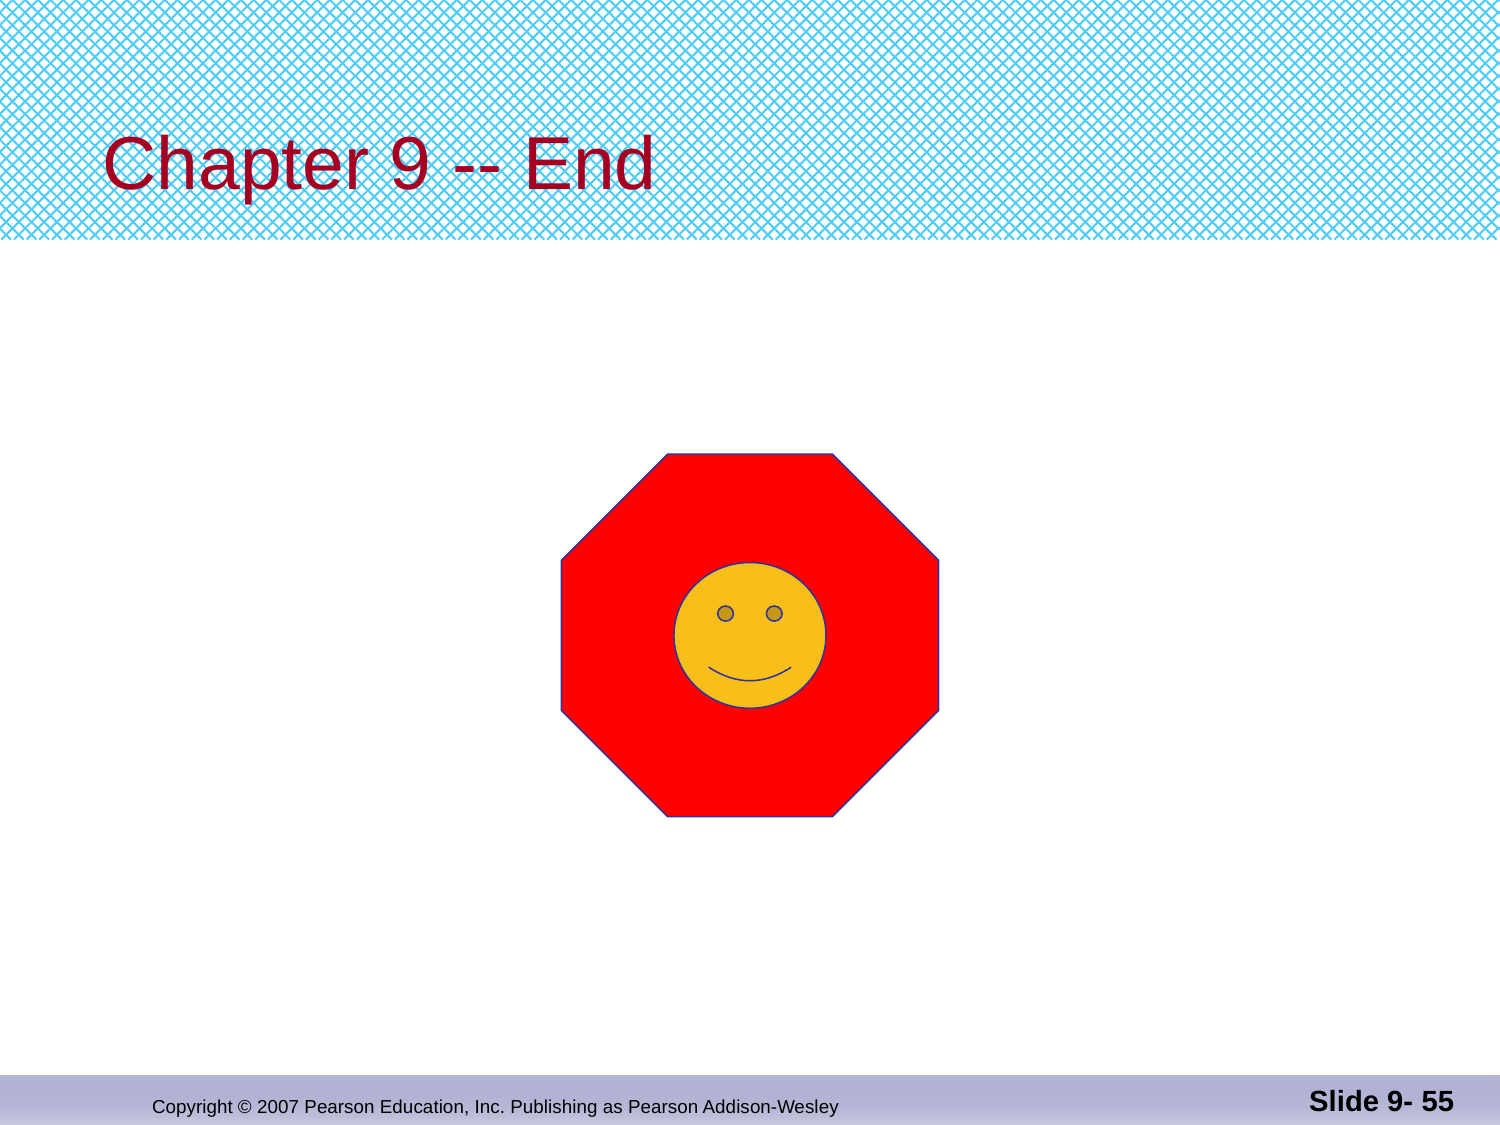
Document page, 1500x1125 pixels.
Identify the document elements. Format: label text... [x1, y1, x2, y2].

text_box [673, 562, 827, 709]
title Chapter 9 -- End [87, 49, 1451, 213]
slide_number Slide 9- 55 [1156, 1049, 1470, 1125]
text_box [561, 454, 939, 817]
